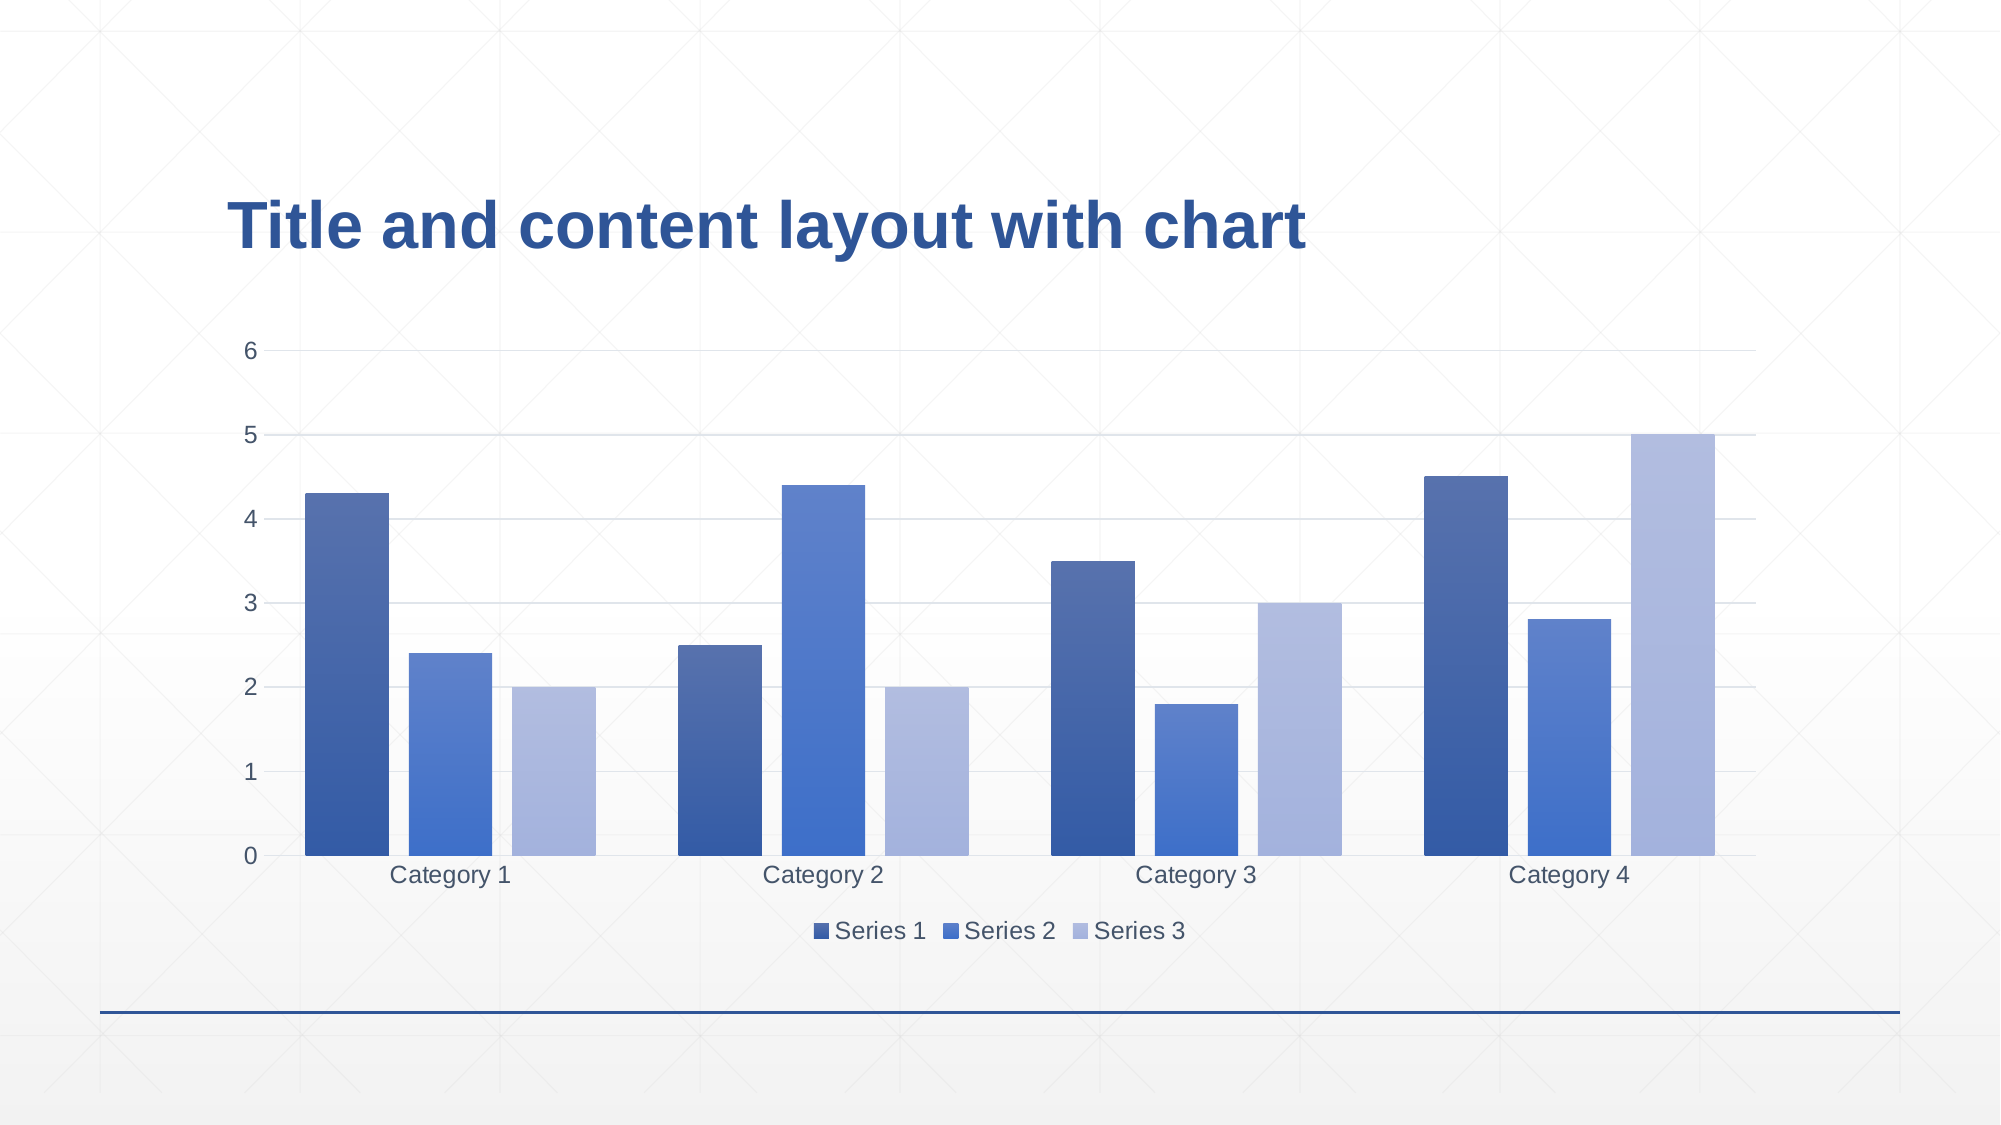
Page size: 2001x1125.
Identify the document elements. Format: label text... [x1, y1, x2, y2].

title Title and content layout with chart [212, 82, 1788, 271]
chart [212, 324, 1788, 950]
